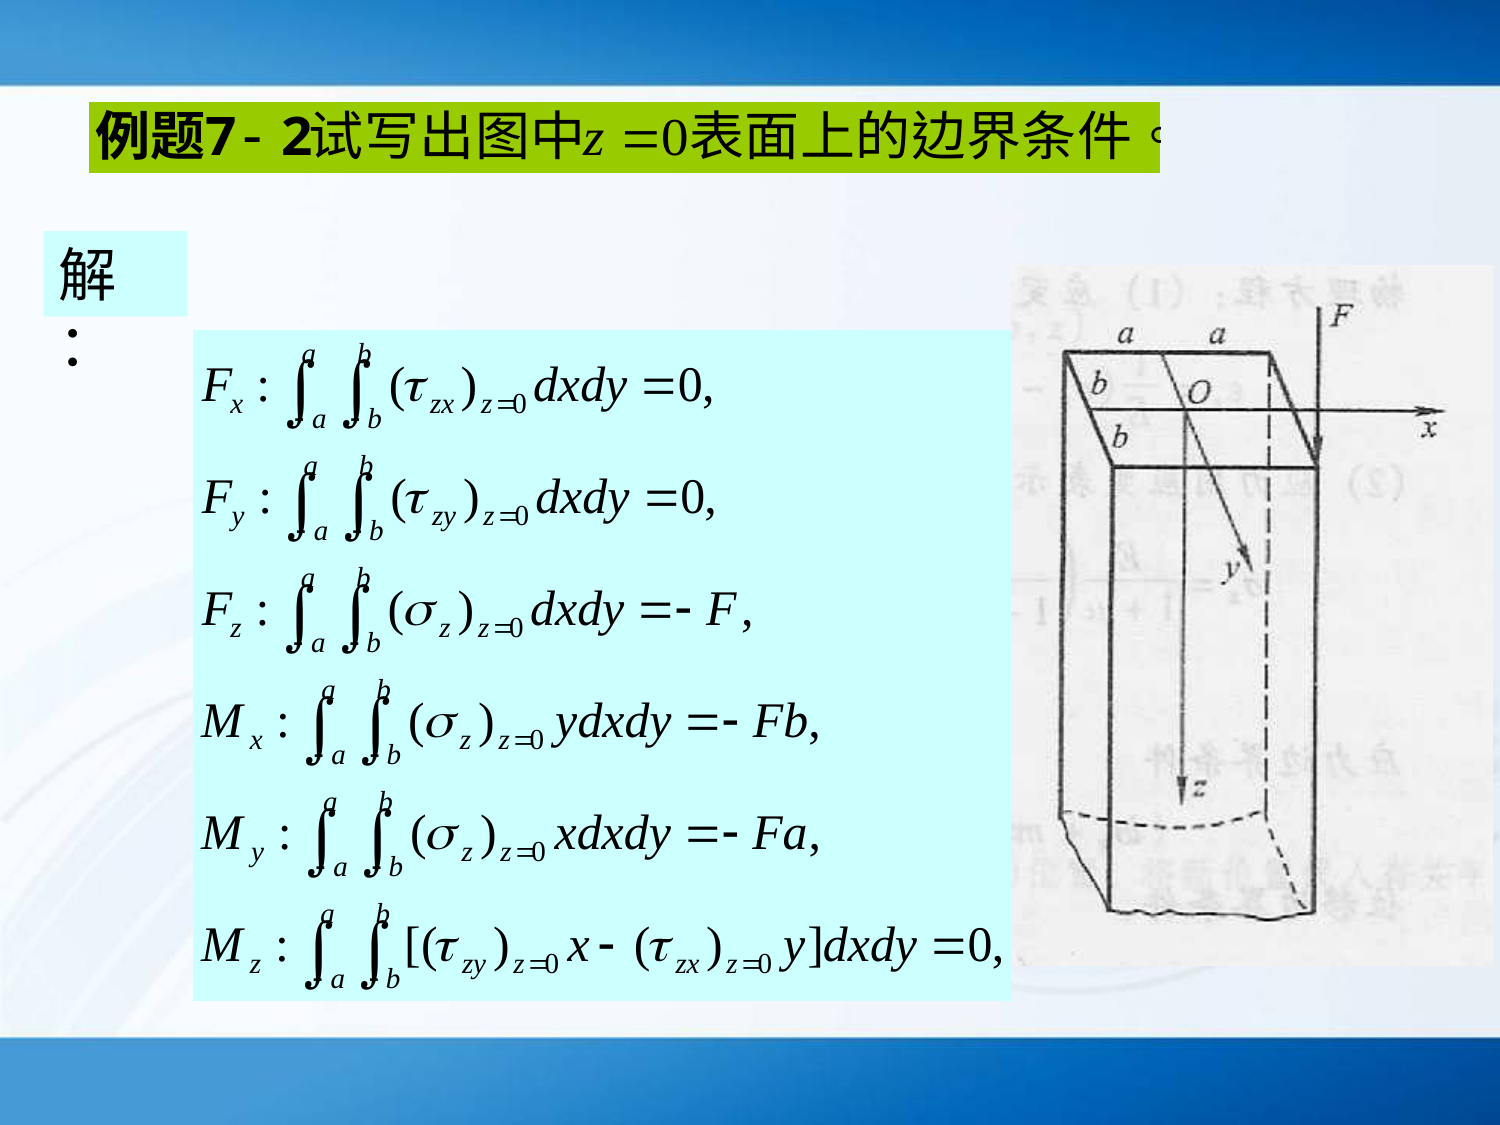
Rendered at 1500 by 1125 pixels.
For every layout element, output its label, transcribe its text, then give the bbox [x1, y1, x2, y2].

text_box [192, 329, 1012, 1001]
text_box 解： [43, 231, 188, 317]
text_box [88, 101, 1161, 173]
picture [0, 0, 1500, 1125]
